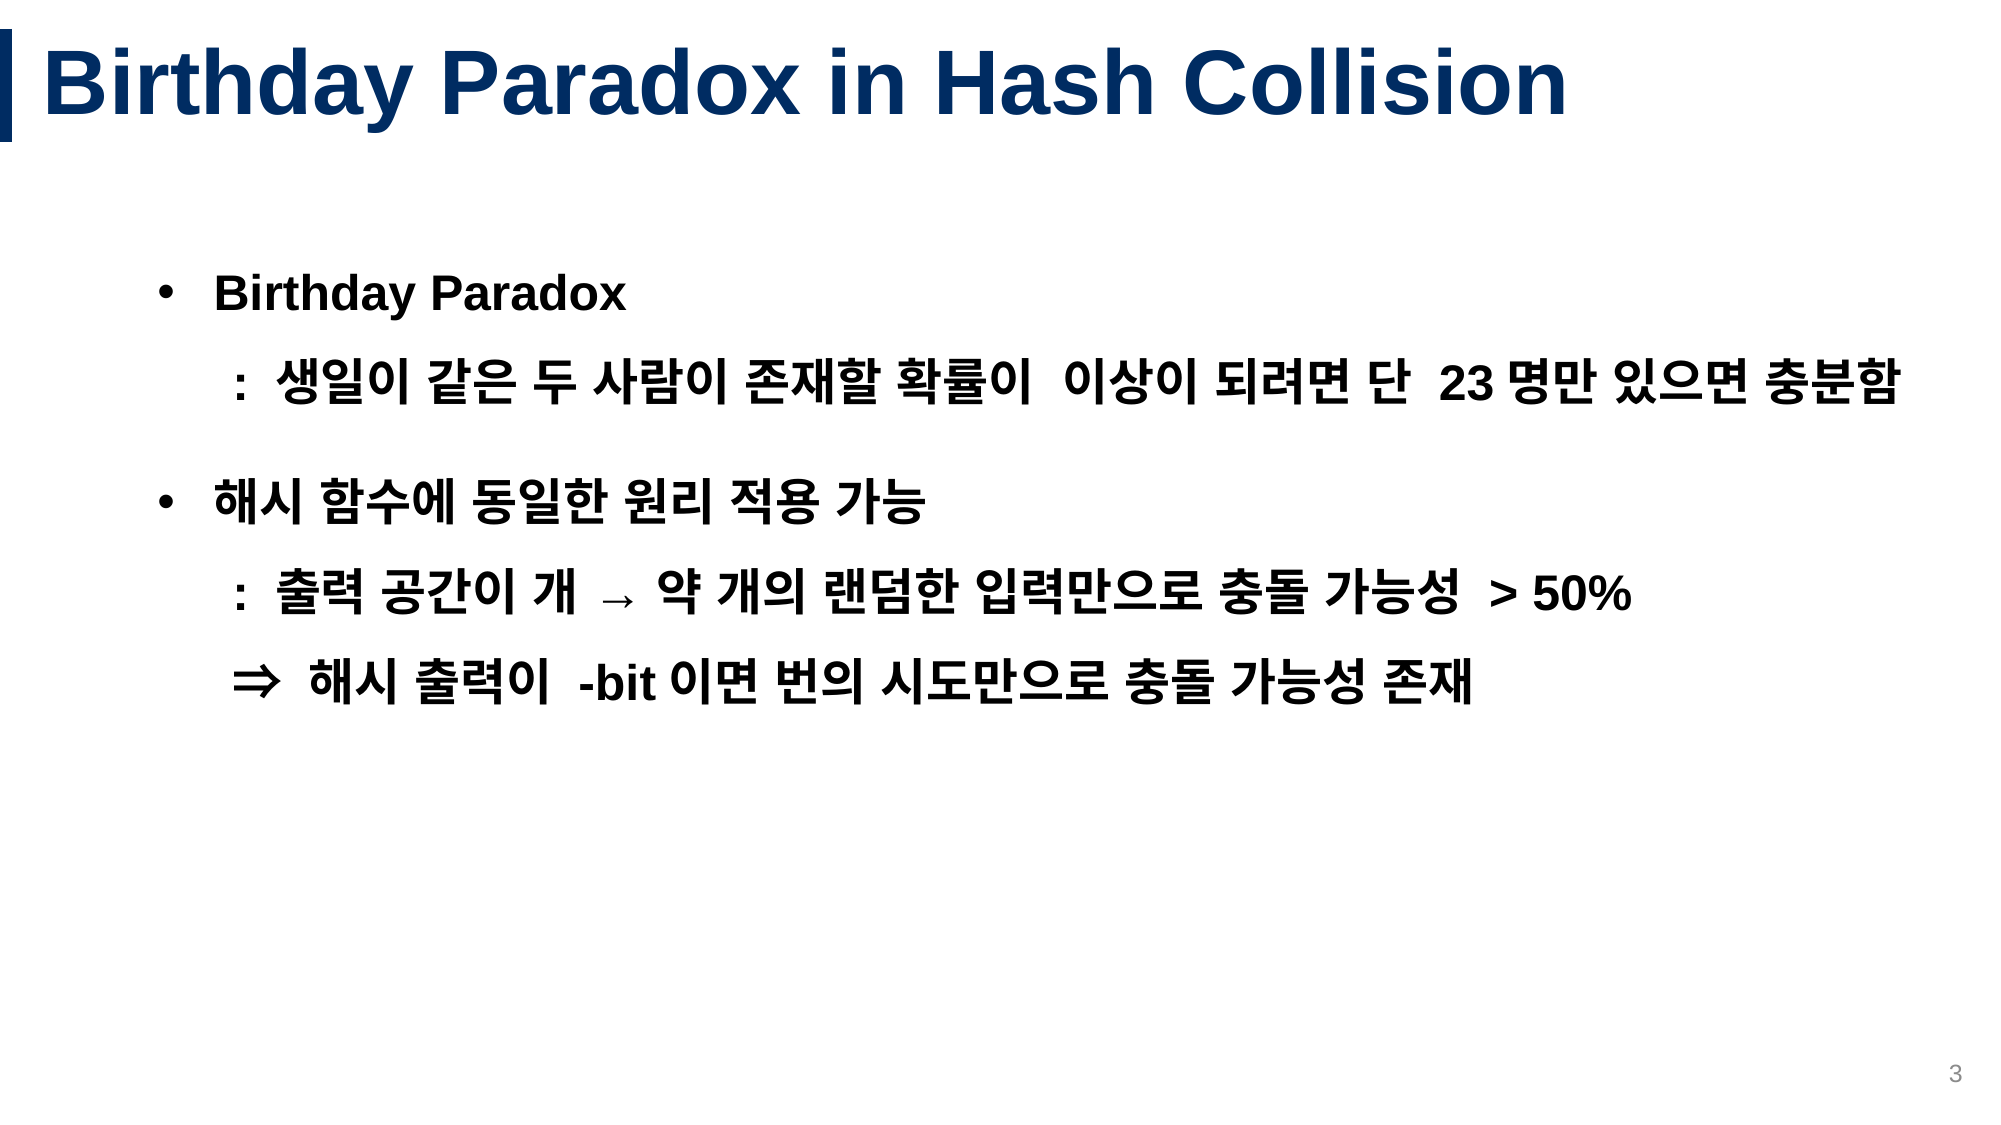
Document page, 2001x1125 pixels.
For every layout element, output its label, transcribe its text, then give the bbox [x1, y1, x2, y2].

slide_number 3 [1527, 1042, 1978, 1103]
title Birthday Paradox in Hash Collision [27, 28, 2000, 142]
